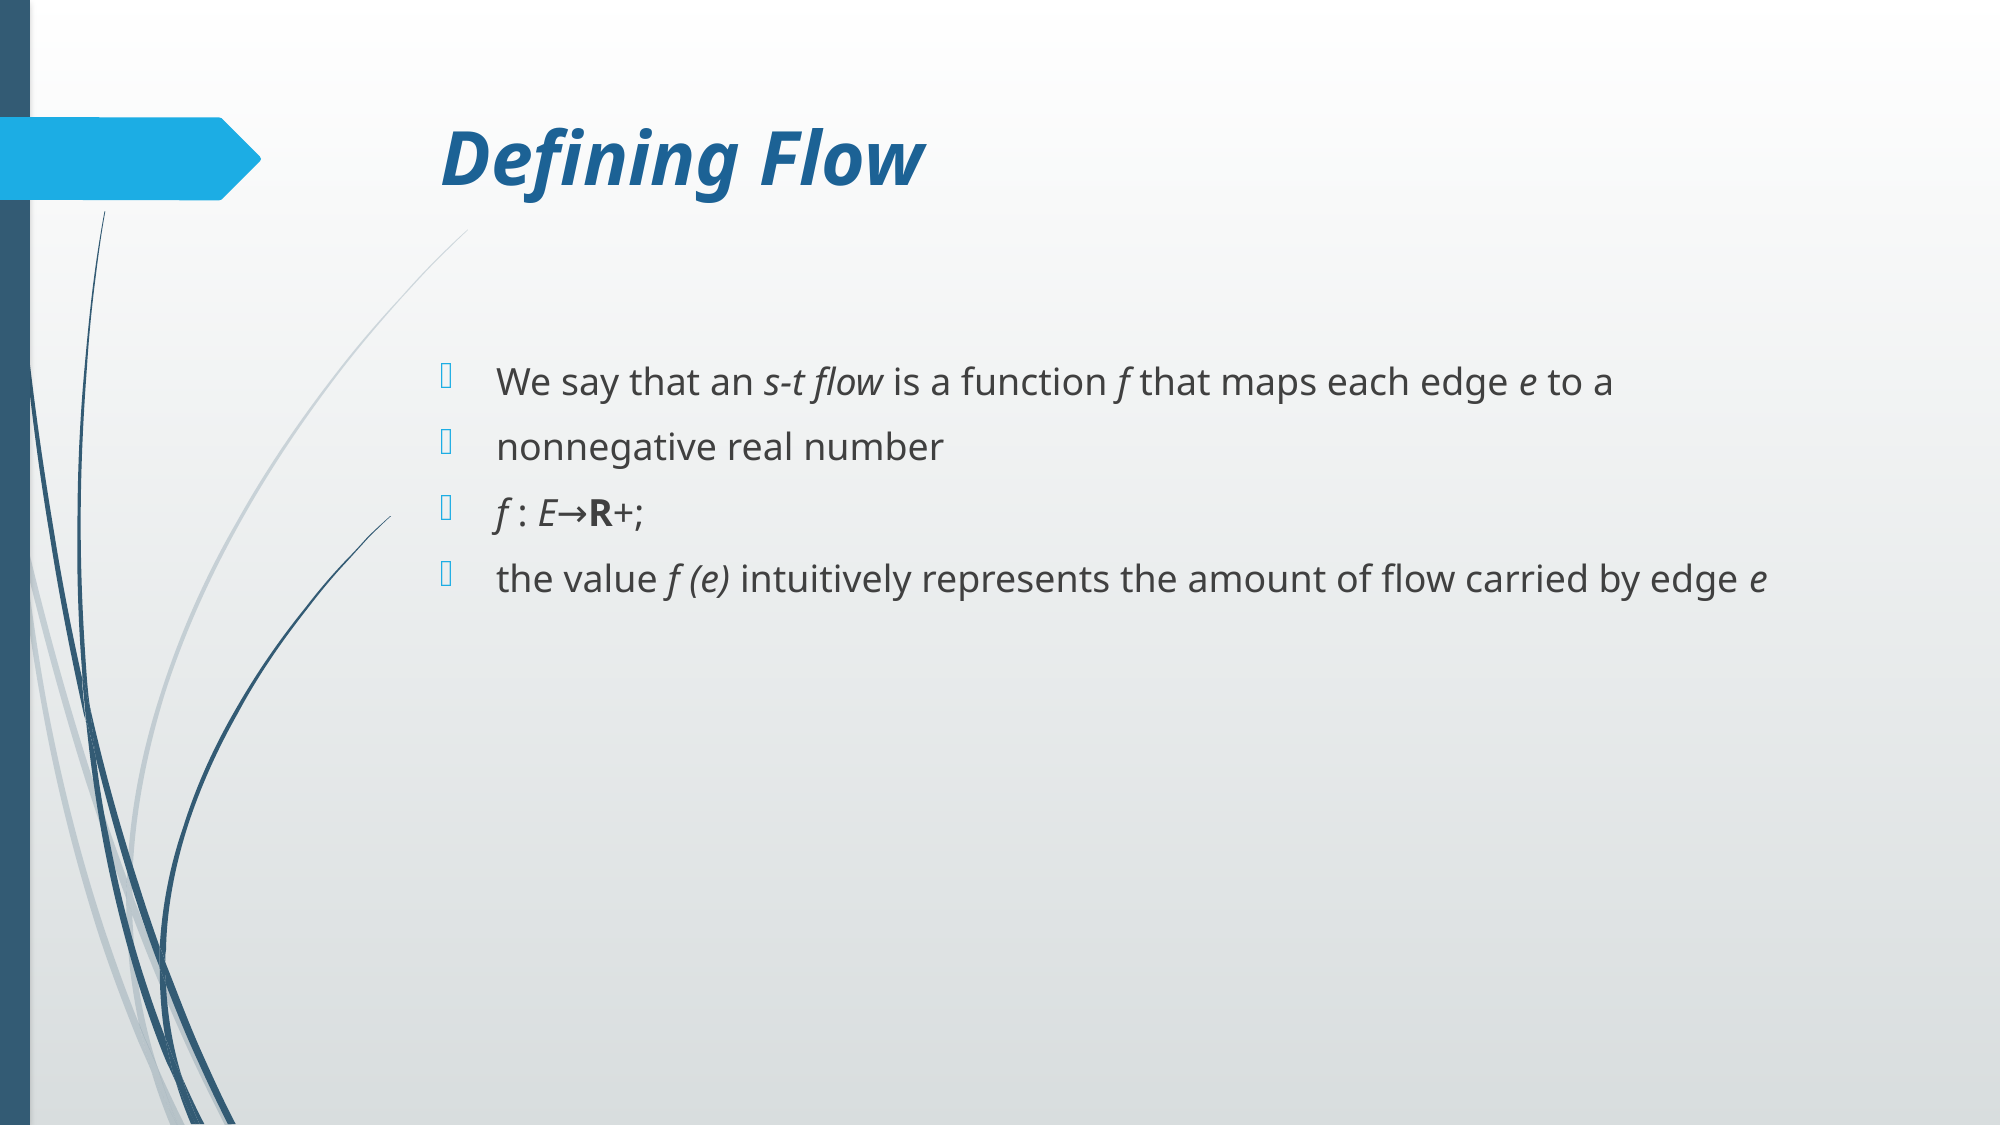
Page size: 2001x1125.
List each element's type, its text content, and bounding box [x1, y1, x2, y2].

title Defining Flow [425, 102, 1888, 313]
list We say that an s-t flow is a function f that maps each edge e to a nonnegative real number f : E→R+; the value f (e) intuitively represents the amount of flow carried by edge e [424, 350, 1888, 970]
